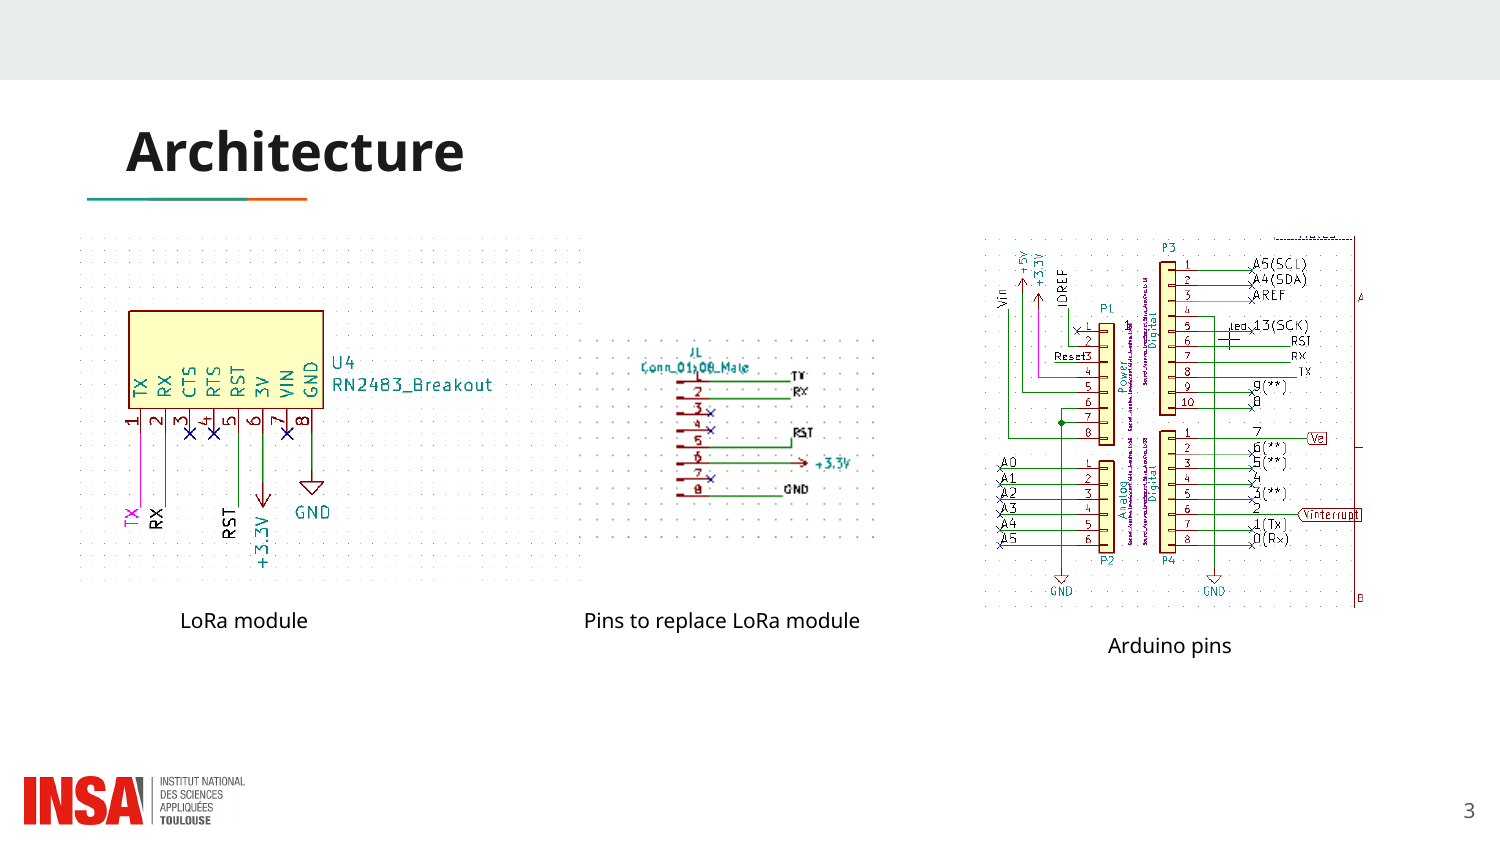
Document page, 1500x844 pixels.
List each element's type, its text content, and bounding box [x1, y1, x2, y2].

picture [977, 235, 1363, 608]
text_box Arduino pins [981, 617, 1359, 681]
text_box LoRa module [55, 592, 433, 656]
slide_number ‹#› [1400, 779, 1491, 844]
picture [72, 235, 875, 581]
picture [24, 776, 245, 825]
title Architecture [111, 102, 1373, 191]
text_box Pins to replace LoRa module [533, 592, 912, 656]
